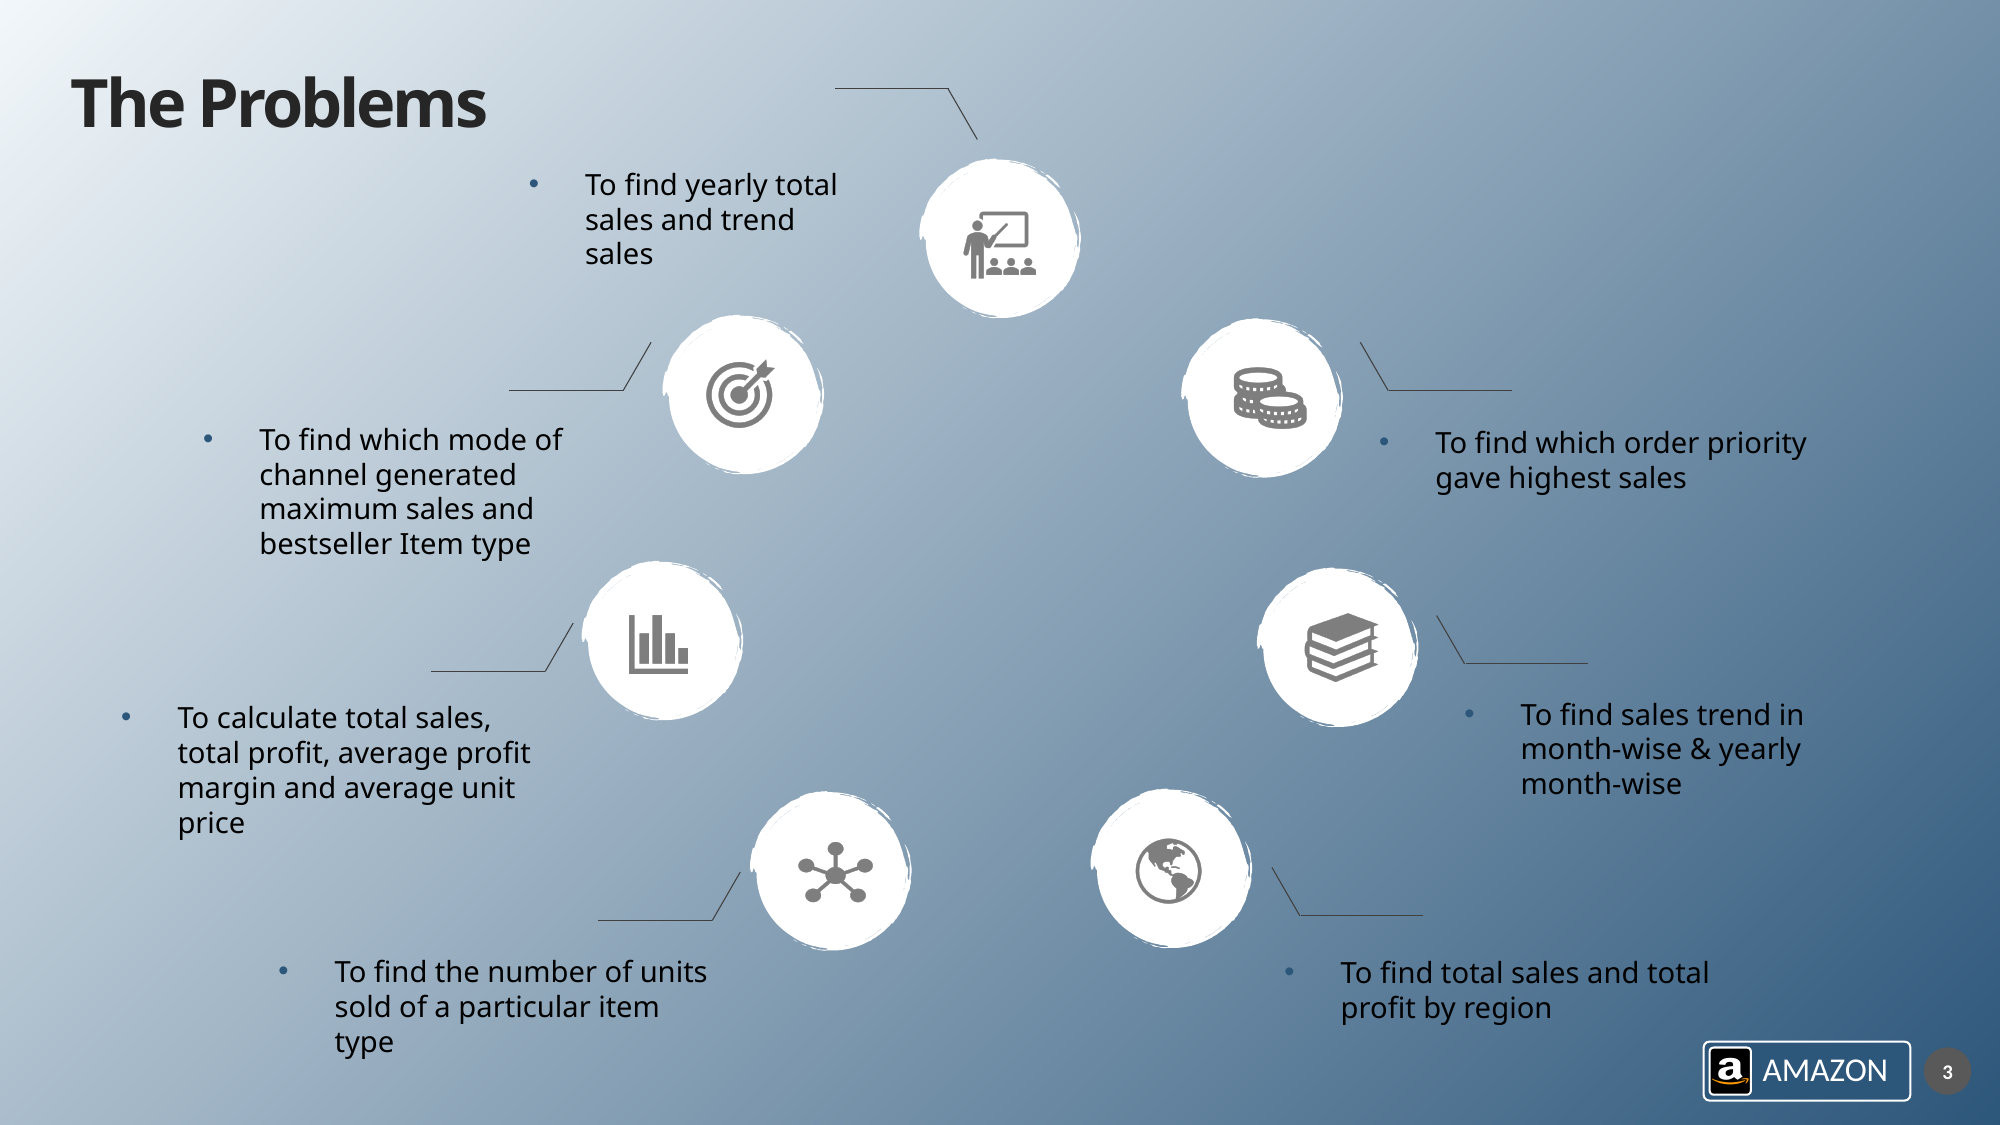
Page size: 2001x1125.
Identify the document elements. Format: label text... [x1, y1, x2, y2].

picture [617, 603, 700, 686]
text_box To find sales trend in month-wise & yearly month-wise [1464, 695, 1909, 810]
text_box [834, 84, 963, 144]
text_box To find yearly total sales and trend sales [528, 166, 869, 259]
picture [1127, 830, 1210, 912]
picture [1227, 357, 1310, 439]
picture [699, 352, 782, 435]
text_box [1090, 788, 1253, 949]
text_box To find total sales and total profit by region [1284, 954, 1729, 1068]
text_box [1450, 611, 1589, 668]
text_box To calculate total sales, total profit, average profit margin and average unit price [121, 698, 556, 813]
text_box To find the number of units sold of a particular item type [278, 953, 713, 1067]
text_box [1374, 338, 1512, 395]
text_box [431, 619, 560, 676]
text_box To find which order priority gave highest sales [1379, 424, 1824, 538]
picture [1300, 606, 1383, 689]
picture [959, 203, 1041, 286]
text_box To find which mode of channel generated maximum sales and bestseller Item type [203, 420, 637, 535]
text_box [1256, 567, 1419, 728]
title The Problems [70, 70, 1735, 142]
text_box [598, 868, 727, 925]
picture [788, 831, 883, 913]
slide_number 3 [1923, 1047, 1972, 1095]
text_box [1703, 1041, 1911, 1101]
text_box [581, 560, 744, 721]
text_box [750, 791, 912, 951]
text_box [1285, 863, 1424, 920]
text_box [509, 338, 638, 395]
text_box [1181, 318, 1343, 478]
text_box [662, 314, 825, 475]
text_box [919, 158, 1081, 319]
